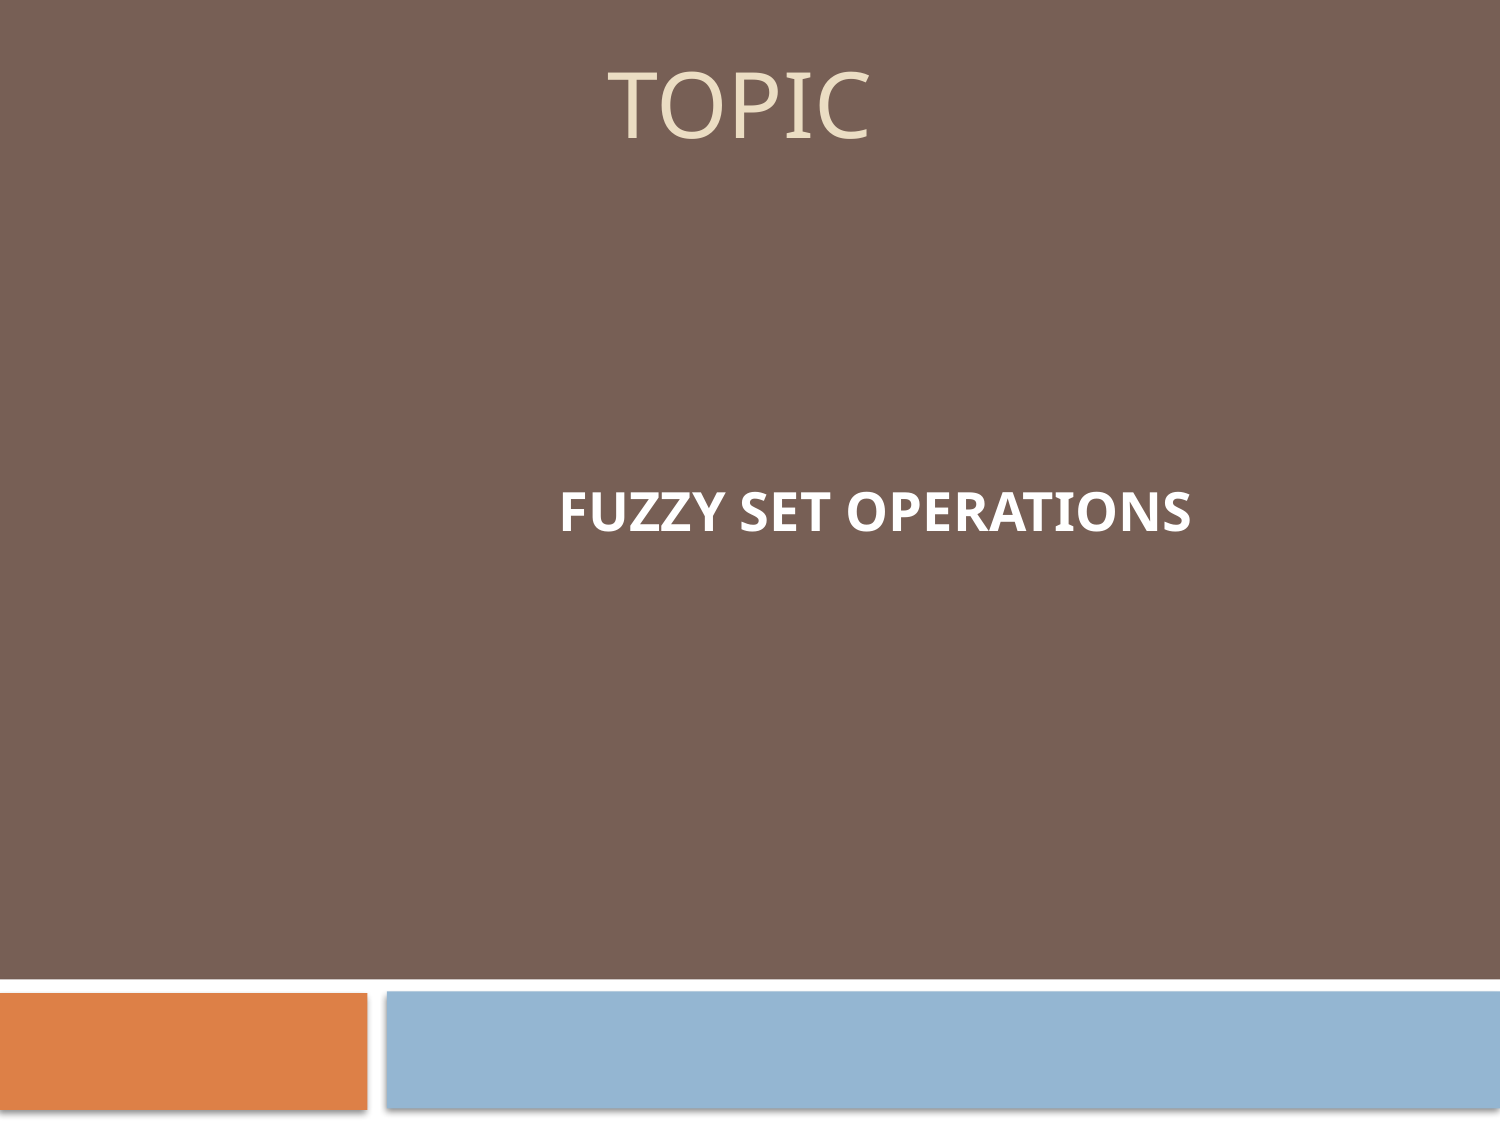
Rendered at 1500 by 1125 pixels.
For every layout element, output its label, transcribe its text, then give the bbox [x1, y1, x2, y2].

title TOPIC [0, 0, 1450, 164]
subtitle FUZZY SET OPERATIONS [93, 375, 1488, 645]
